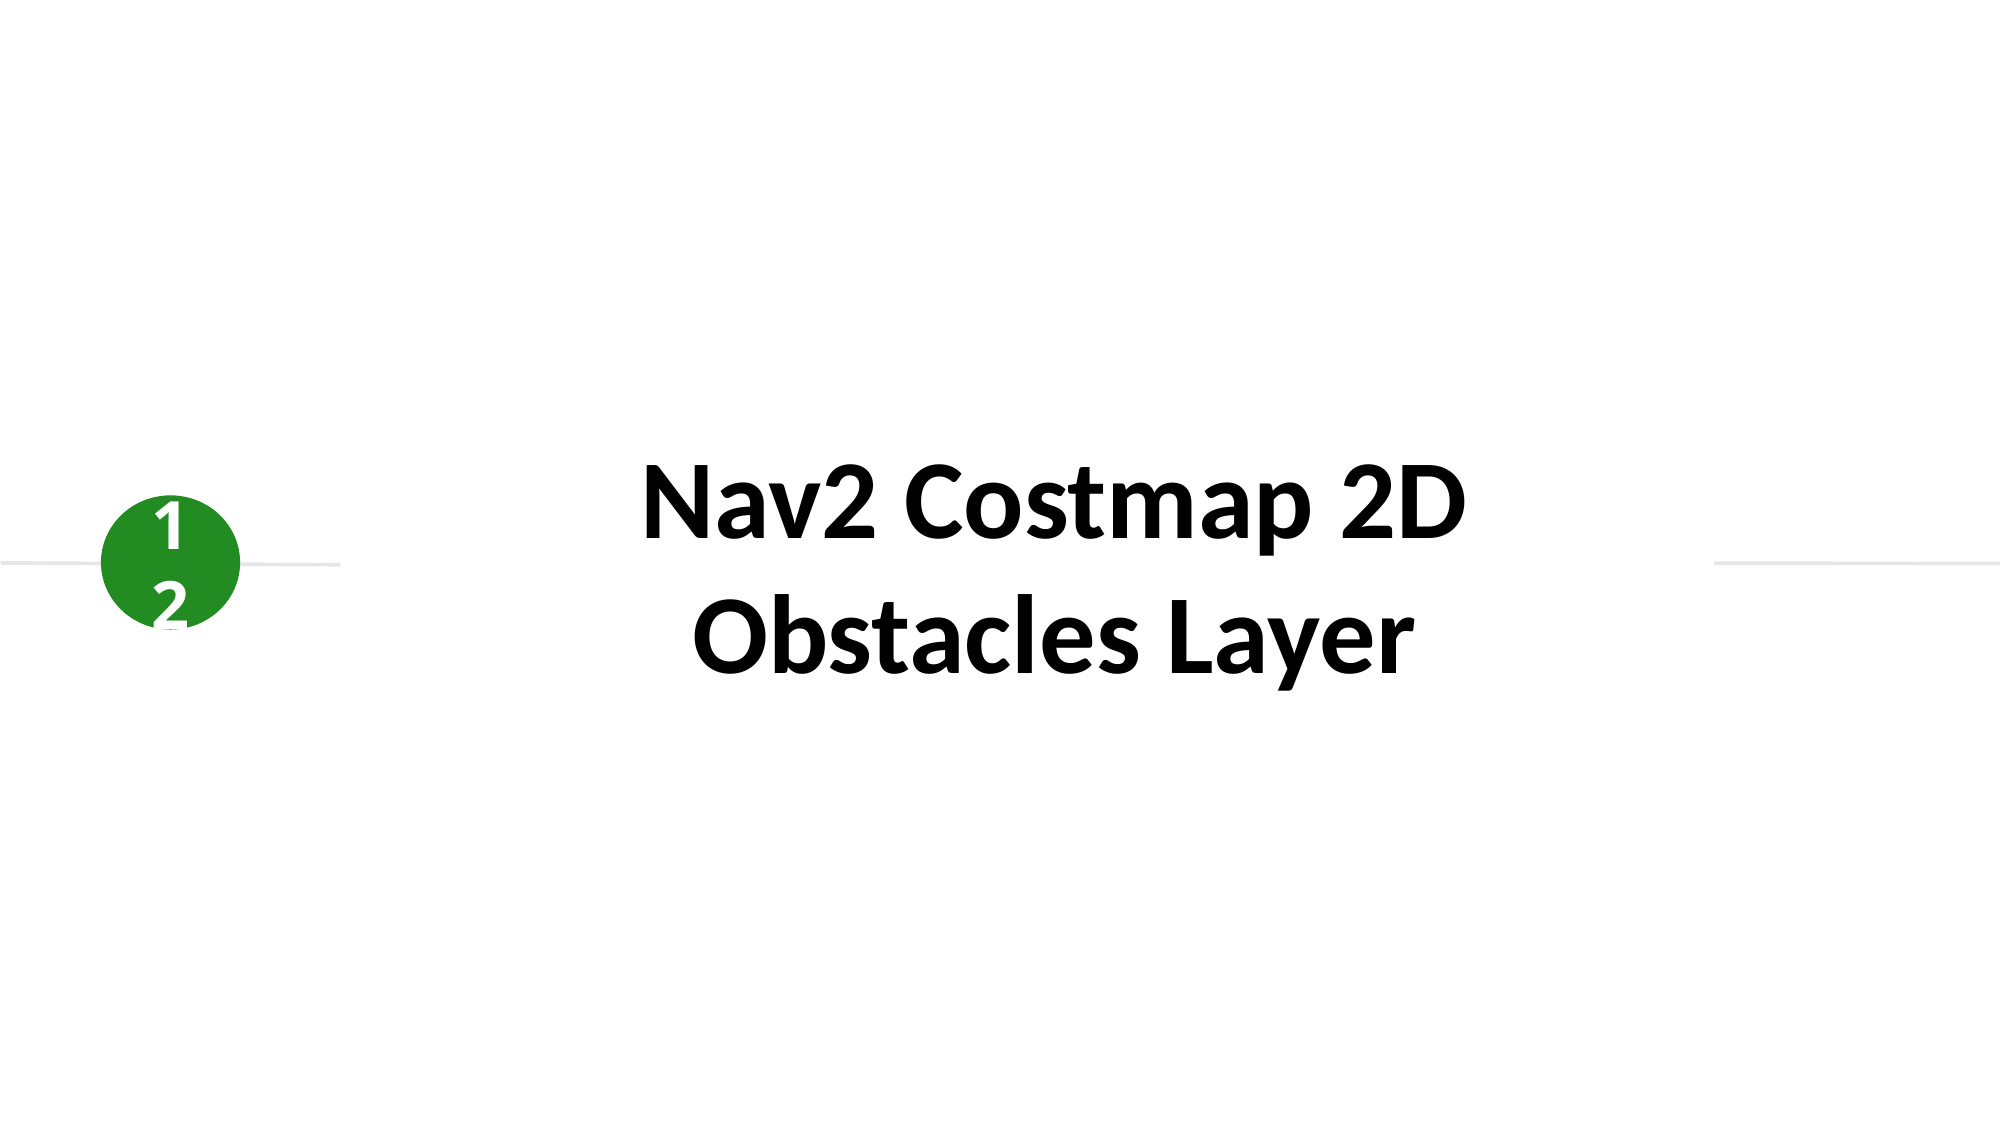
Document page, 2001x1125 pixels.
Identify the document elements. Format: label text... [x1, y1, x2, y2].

text_box 12 [99, 494, 242, 562]
text_box 12 [99, 565, 242, 631]
text_box Nav2 Costmap 2D Obstacles Layer [394, 418, 1715, 704]
